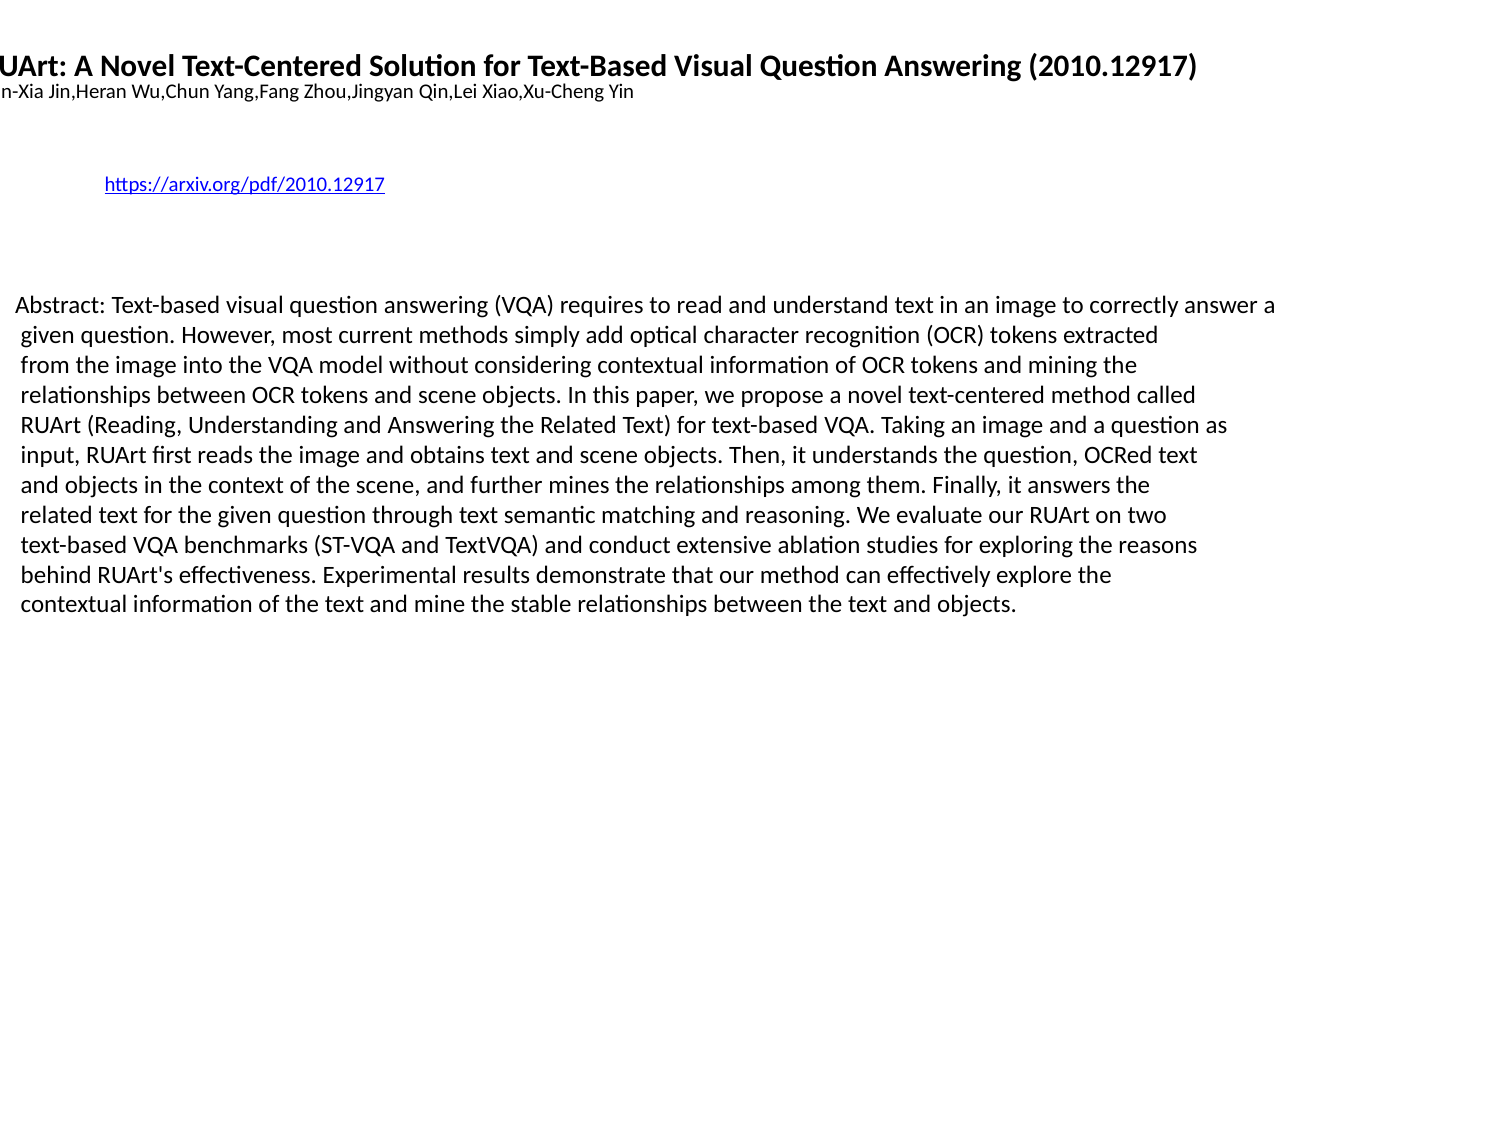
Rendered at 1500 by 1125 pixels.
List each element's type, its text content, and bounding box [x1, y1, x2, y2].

text_box RUArt: A Novel Text-Centered Solution for Text-Based Visual Question Answering (2010.12917) Zan-Xia Jin,Heran Wu,Chun Yang,Fang Zhou,Jingyan Qin,Lei Xiao,Xu-Cheng Yin [0, 0, 1214, 110]
text_box Abstract: Text-based visual question answering (VQA) requires to read and understand text in an image to correctly answer a given question. However, most current methods simply add optical character recognition (OCR) tokens extracted from the image into the VQA model without considering contextual information of OCR tokens and mining the relationships between OCR tokens and scene objects. In this paper, we propose a novel text-centered method called RUArt (Reading, Understanding and Answering the Related Text) for text-based VQA. Taking an image and a question as input, RUArt first reads the image and obtains text and scene objects. Then, it understands the question, OCRed text and objects in the context of the scene, and further mines the relationships among them. Finally, it answers the related text for the given question through text semantic matching and reasoning. We evaluate our RUArt on two text-based VQA benchmarks (ST-VQA and TextVQA) and conduct extensive ablation studies for exploring the reasons behind RUArt's effectiveness. Experimental results demonstrate that our method can effectively explore the contextual information of the text and mine the stable relationships between the text and objects. [0, 236, 1299, 681]
text_box https://arxiv.org/pdf/2010.12917 [89, 118, 401, 203]
